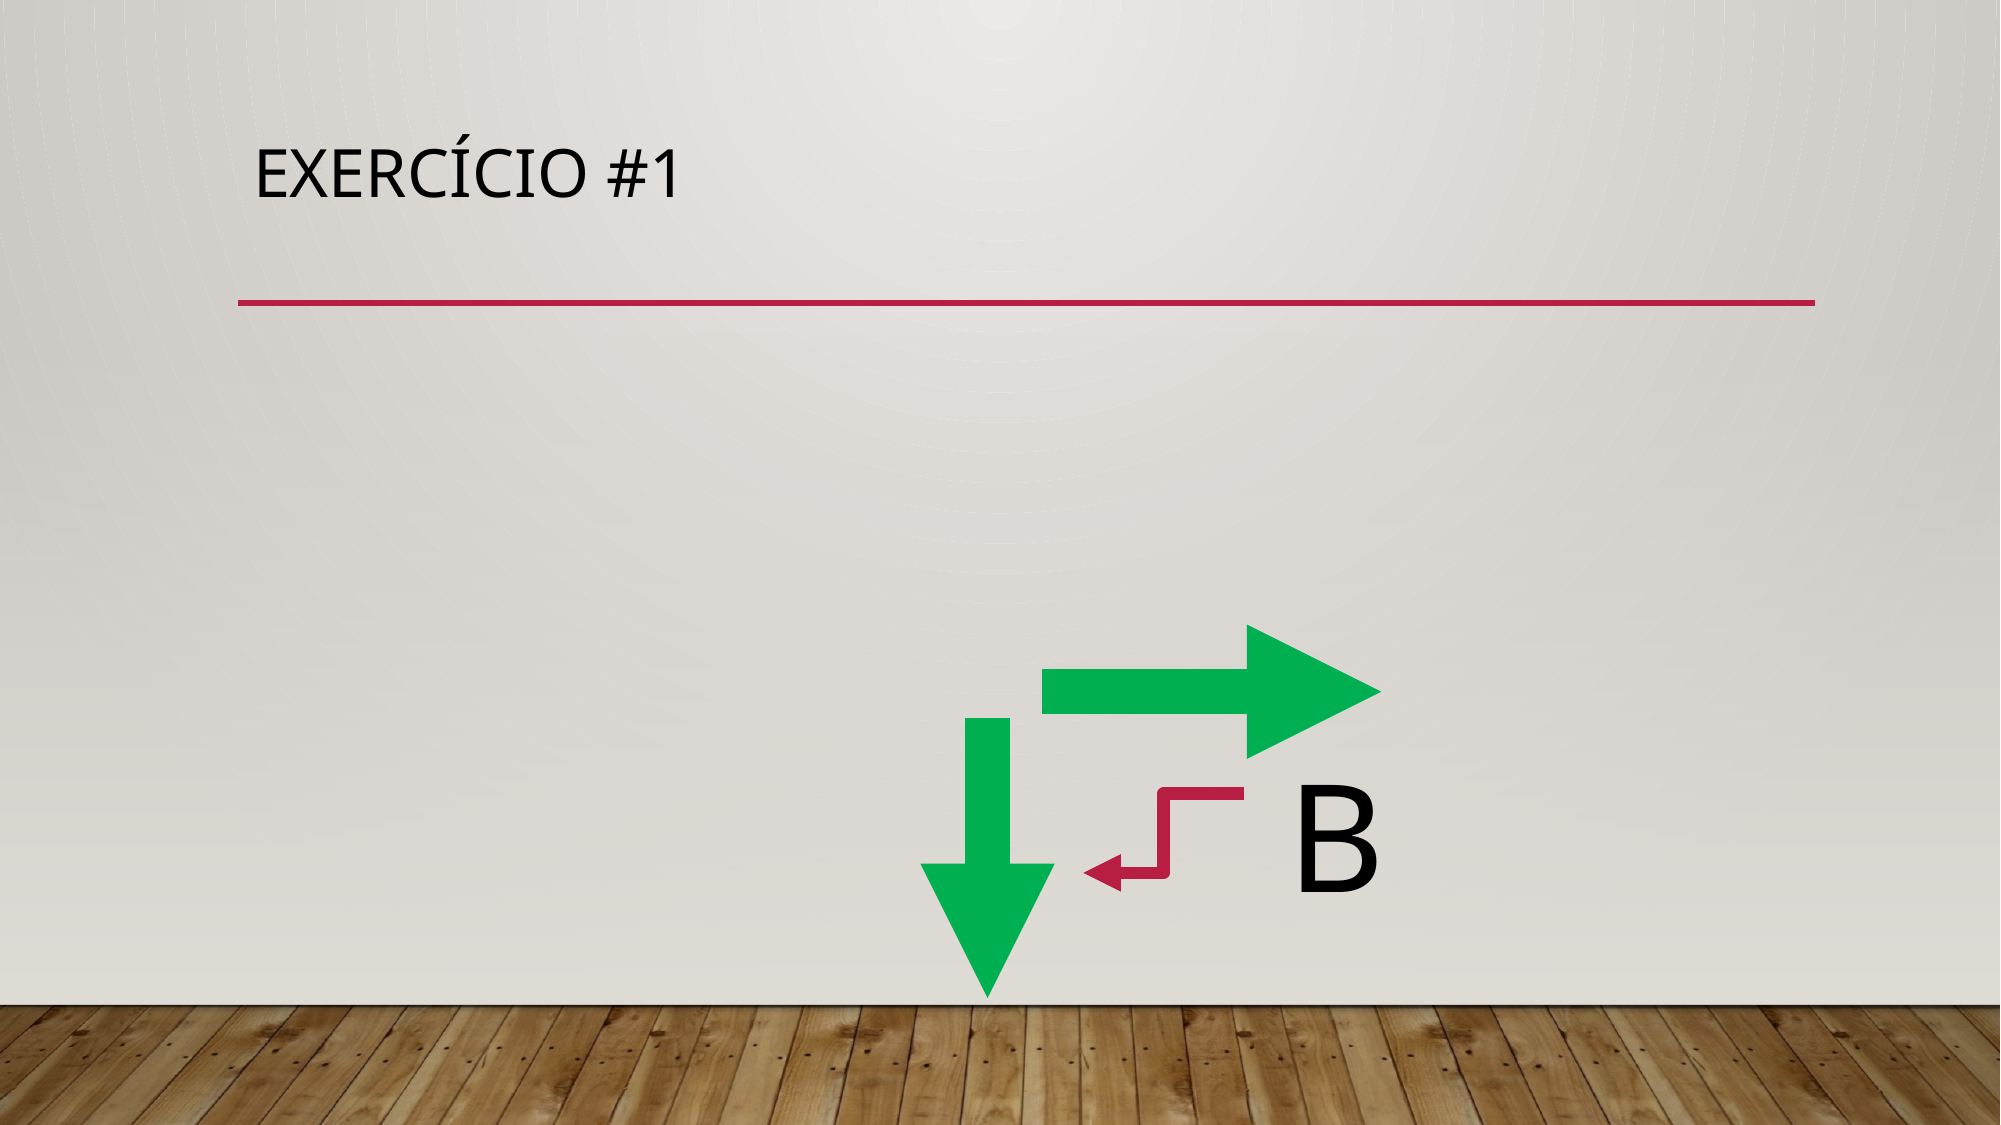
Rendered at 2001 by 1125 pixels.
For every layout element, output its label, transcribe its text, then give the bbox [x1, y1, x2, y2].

title EXERCÍCIO #1 [238, 131, 1814, 305]
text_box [1082, 793, 1244, 874]
text_box B [1272, 734, 1407, 930]
picture [0, 1005, 2000, 1125]
